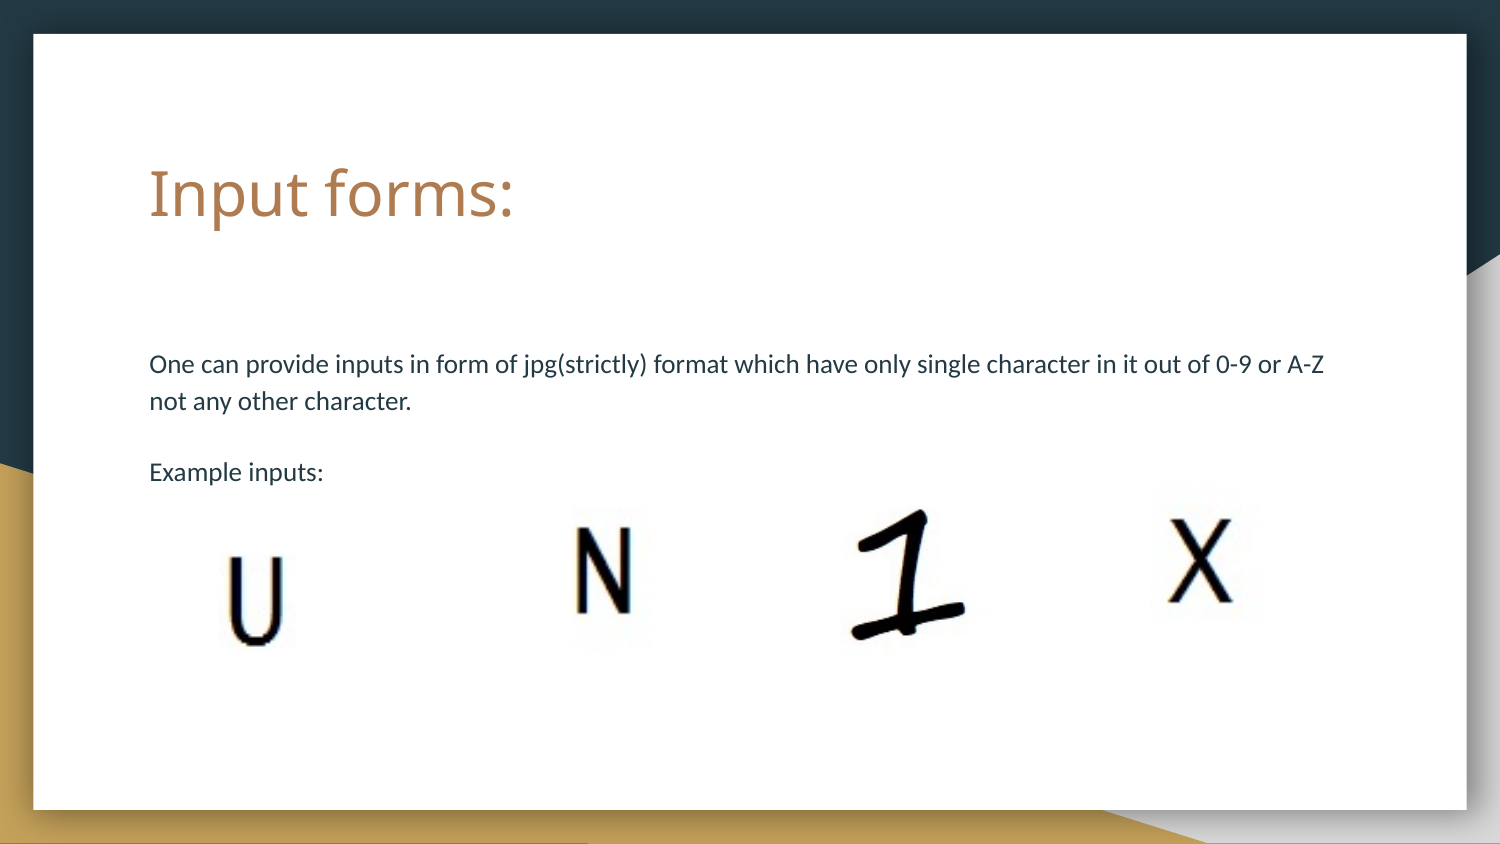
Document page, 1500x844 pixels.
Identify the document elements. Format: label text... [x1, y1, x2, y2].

picture [218, 508, 360, 698]
picture [1150, 483, 1306, 673]
picture [537, 508, 674, 698]
picture [789, 483, 1035, 686]
title Input forms: [134, 138, 1366, 296]
list One can provide inputs in form of jpg(strictly) format which have only single character in it out of 0-9 or A-Z not any other character. Example inputs: [134, 326, 1366, 729]
